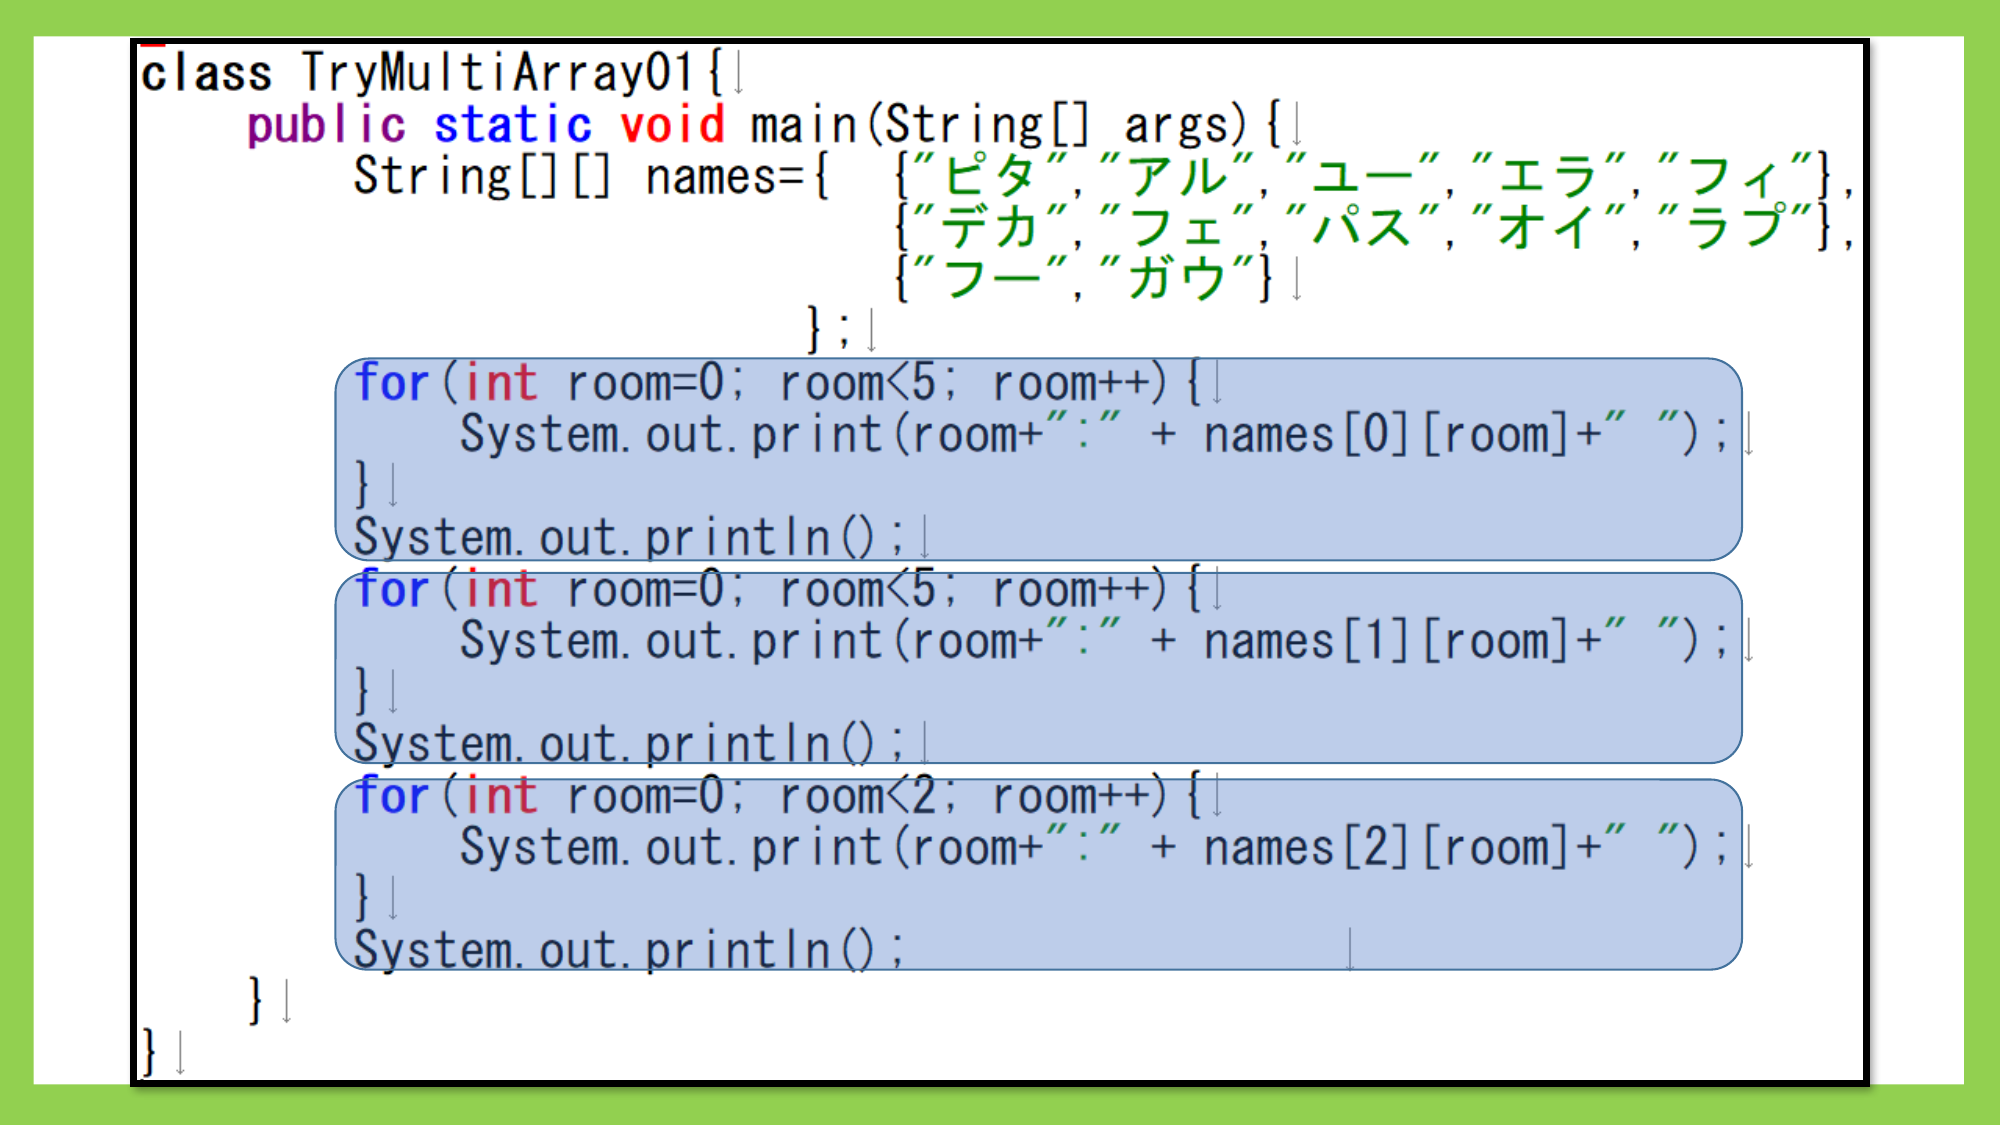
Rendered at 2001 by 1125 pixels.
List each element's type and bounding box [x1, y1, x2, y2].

picture [136, 44, 1864, 1081]
